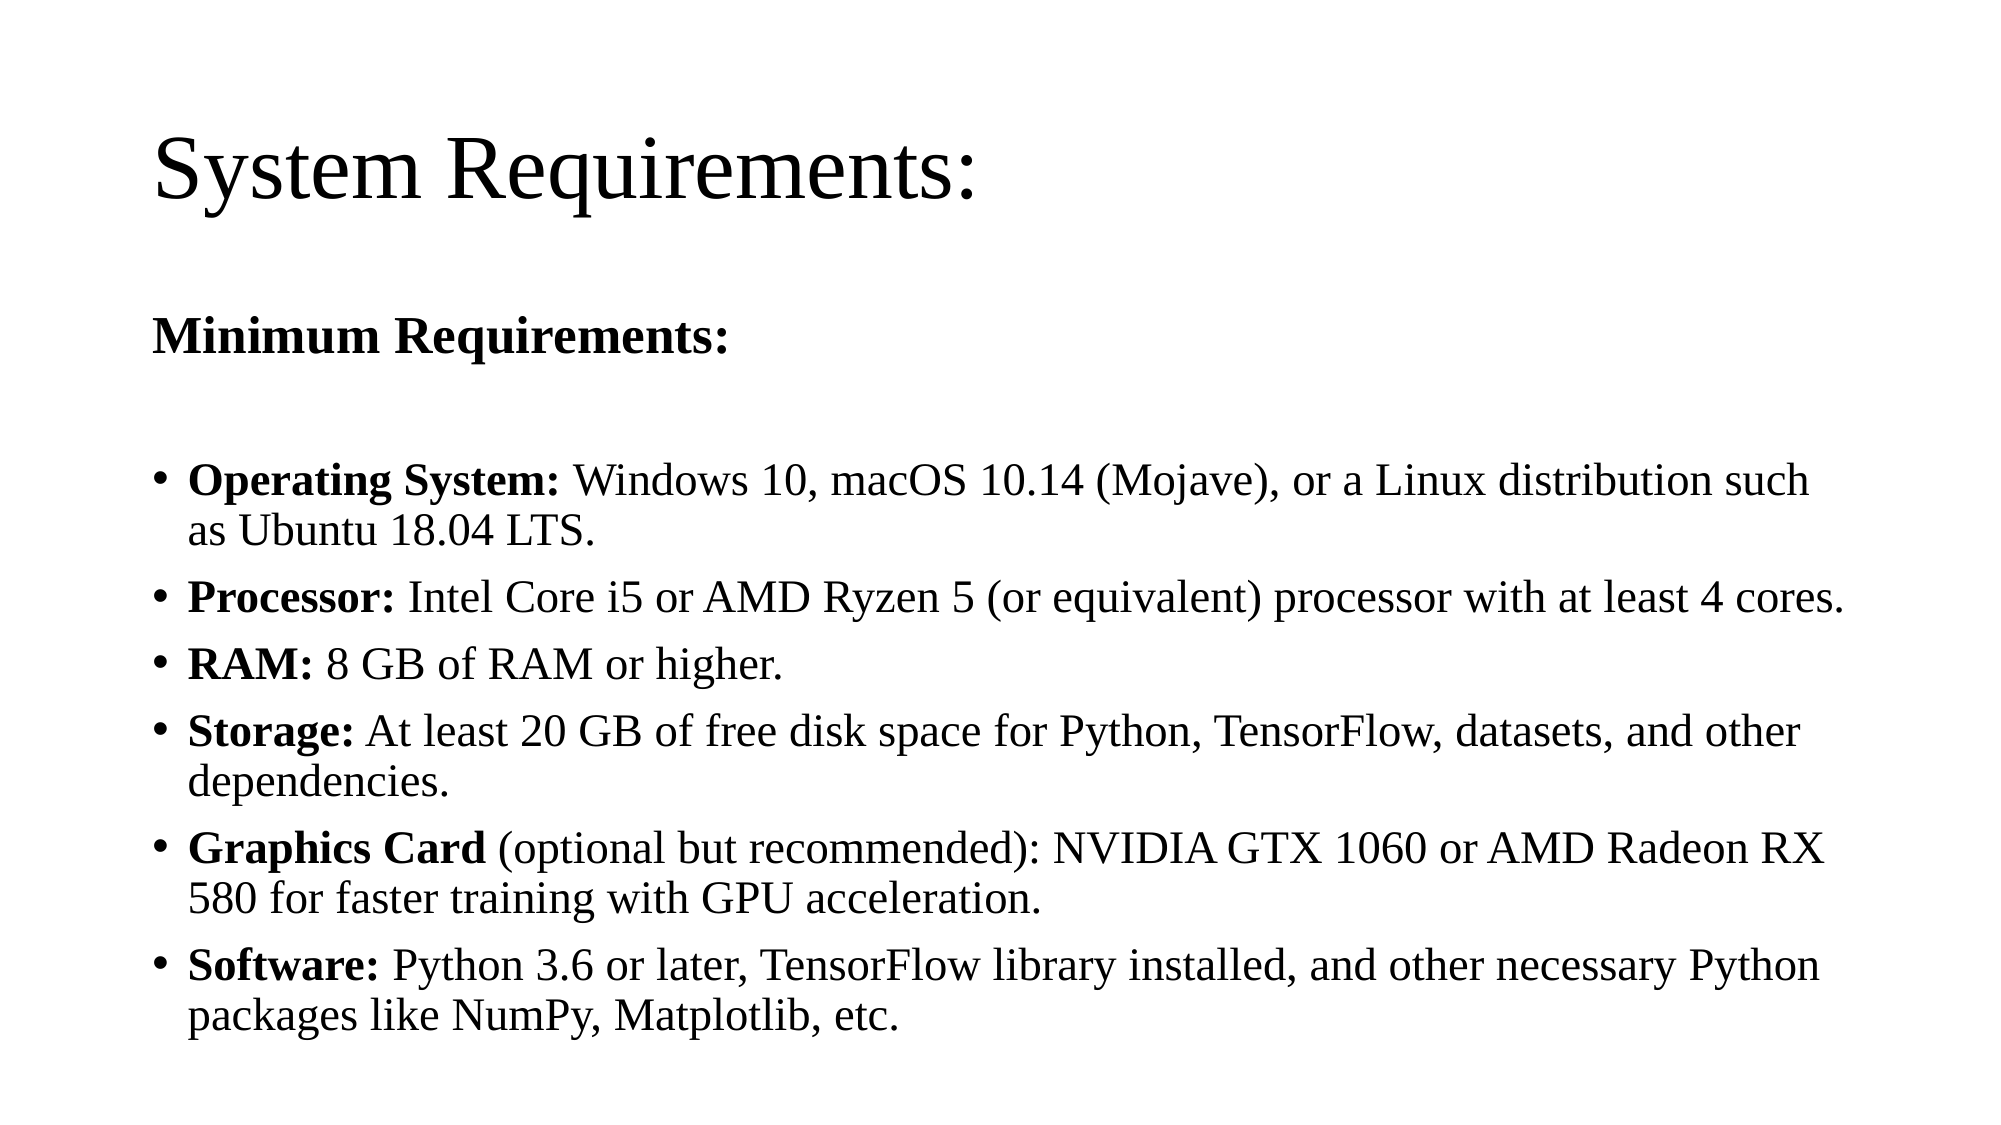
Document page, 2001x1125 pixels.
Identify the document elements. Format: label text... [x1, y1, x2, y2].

list Minimum Requirements: Operating System: Windows 10, macOS 10.14 (Mojave), or a Linux distribution such as Ubuntu 18.04 LTS. Processor: Intel Core i5 or AMD Ryzen 5 (or equivalent) processor with at least 4 cores. RAM: 8 GB of RAM or higher. Storage: At least 20 GB of free disk space for Python, TensorFlow, datasets, and other dependencies. Graphics Card (optional but recommended): NVIDIA GTX 1060 or AMD Radeon RX 580 for faster training with GPU acceleration. Software: Python 3.6 or later, TensorFlow library installed, and other necessary Python packages like NumPy, Matplotlib, etc. [137, 299, 1863, 1066]
title System Requirements: [137, 59, 1863, 278]
